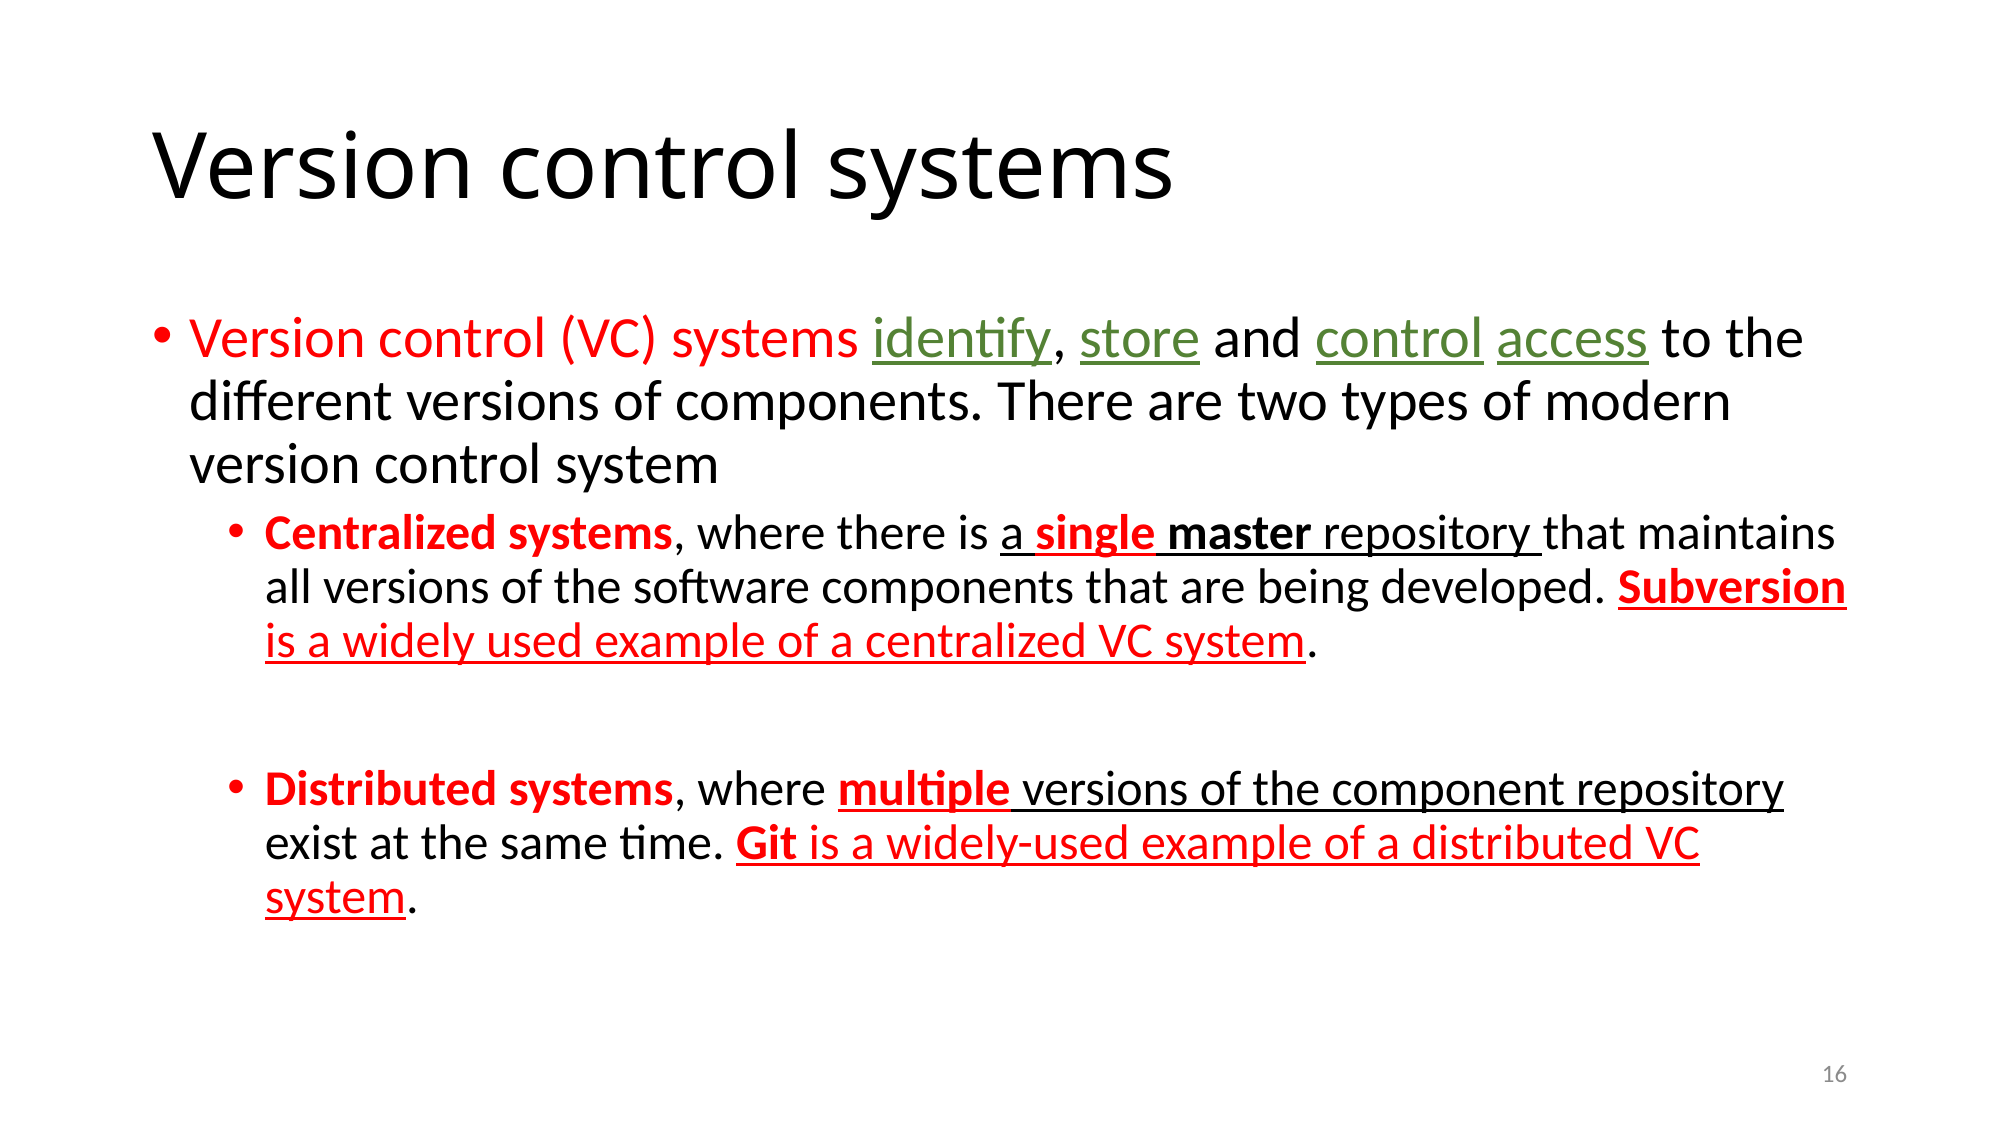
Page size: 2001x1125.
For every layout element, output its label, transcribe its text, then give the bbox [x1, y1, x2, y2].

list Version control (VC) systems identify, store and control access to the different versions of components. There are two types of modern version control system Centralized systems, where there is a single master repository that maintains all versions of the software components that are being developed. Subversion is a widely used example of a centralized VC system. Distributed systems, where multiple versions of the component repository exist at the same time. Git is a widely-used example of a distributed VC system. [137, 299, 1863, 1014]
slide_number 16 [1412, 1042, 1863, 1103]
title Version control systems [137, 59, 1863, 278]
